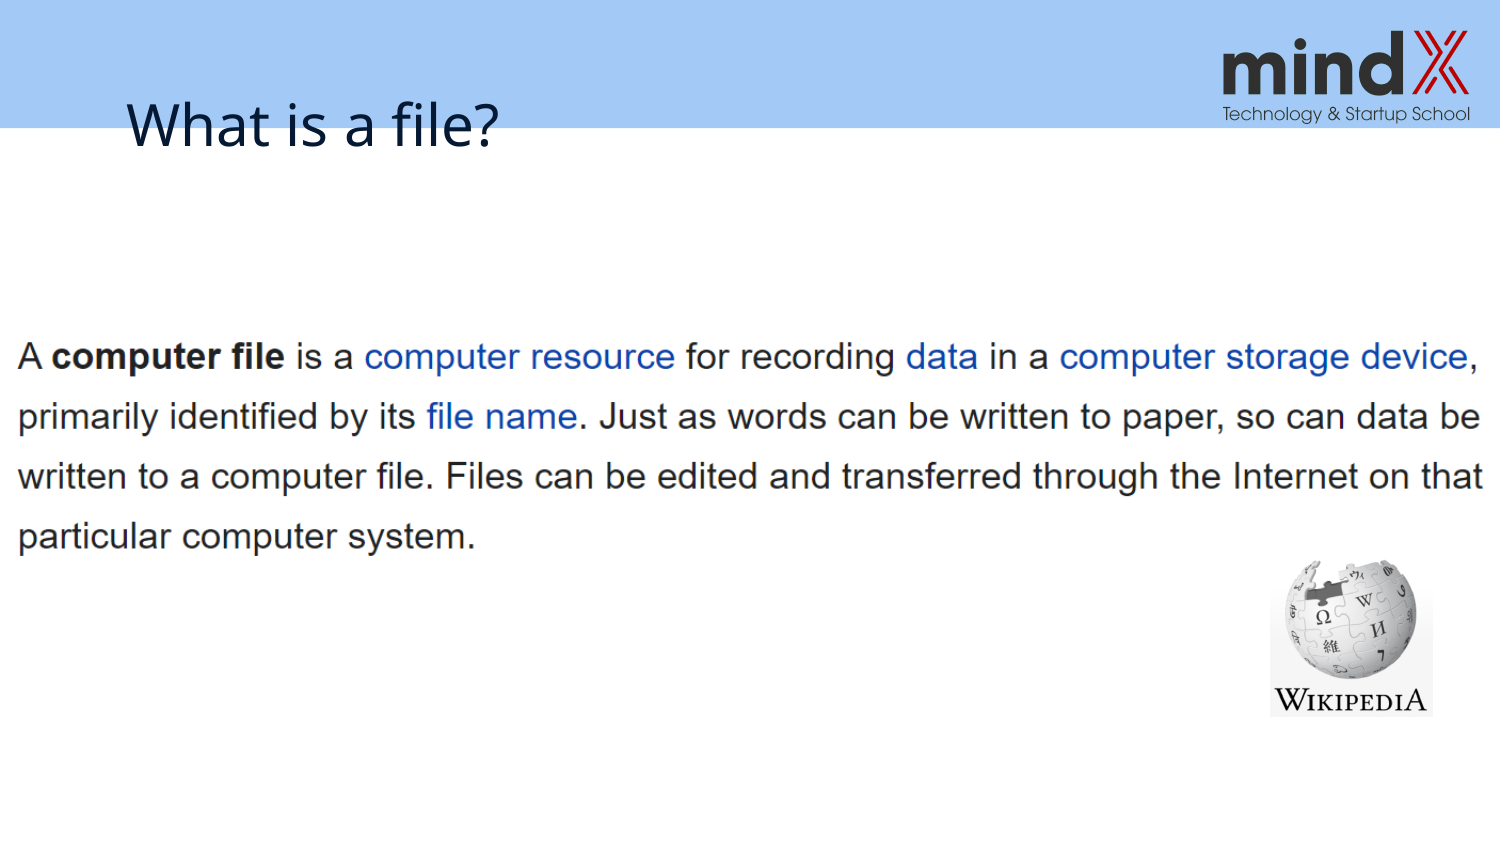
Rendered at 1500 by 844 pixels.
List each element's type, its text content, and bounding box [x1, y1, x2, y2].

title What is a file? [111, 72, 1271, 167]
picture [1212, 22, 1481, 127]
picture [0, 323, 1500, 717]
